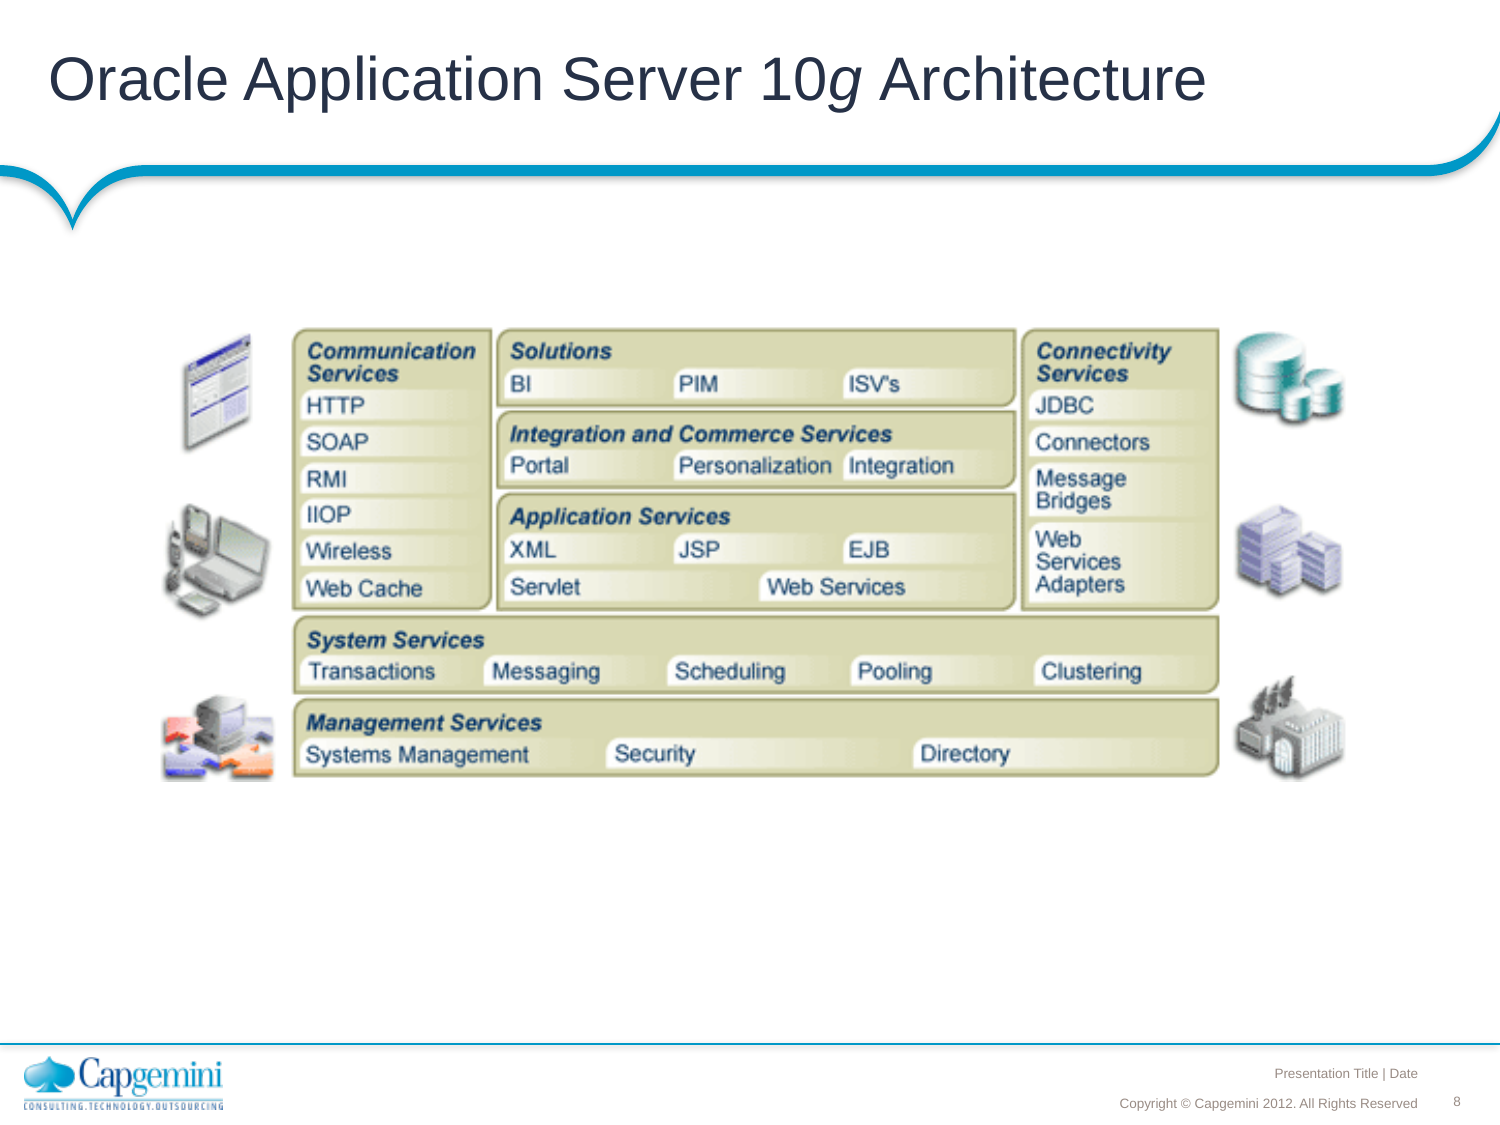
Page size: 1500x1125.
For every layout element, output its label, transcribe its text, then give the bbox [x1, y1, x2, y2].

picture [159, 324, 1351, 782]
title Oracle Application Server 10g Architecture [0, 0, 1500, 165]
picture [24, 1056, 223, 1110]
